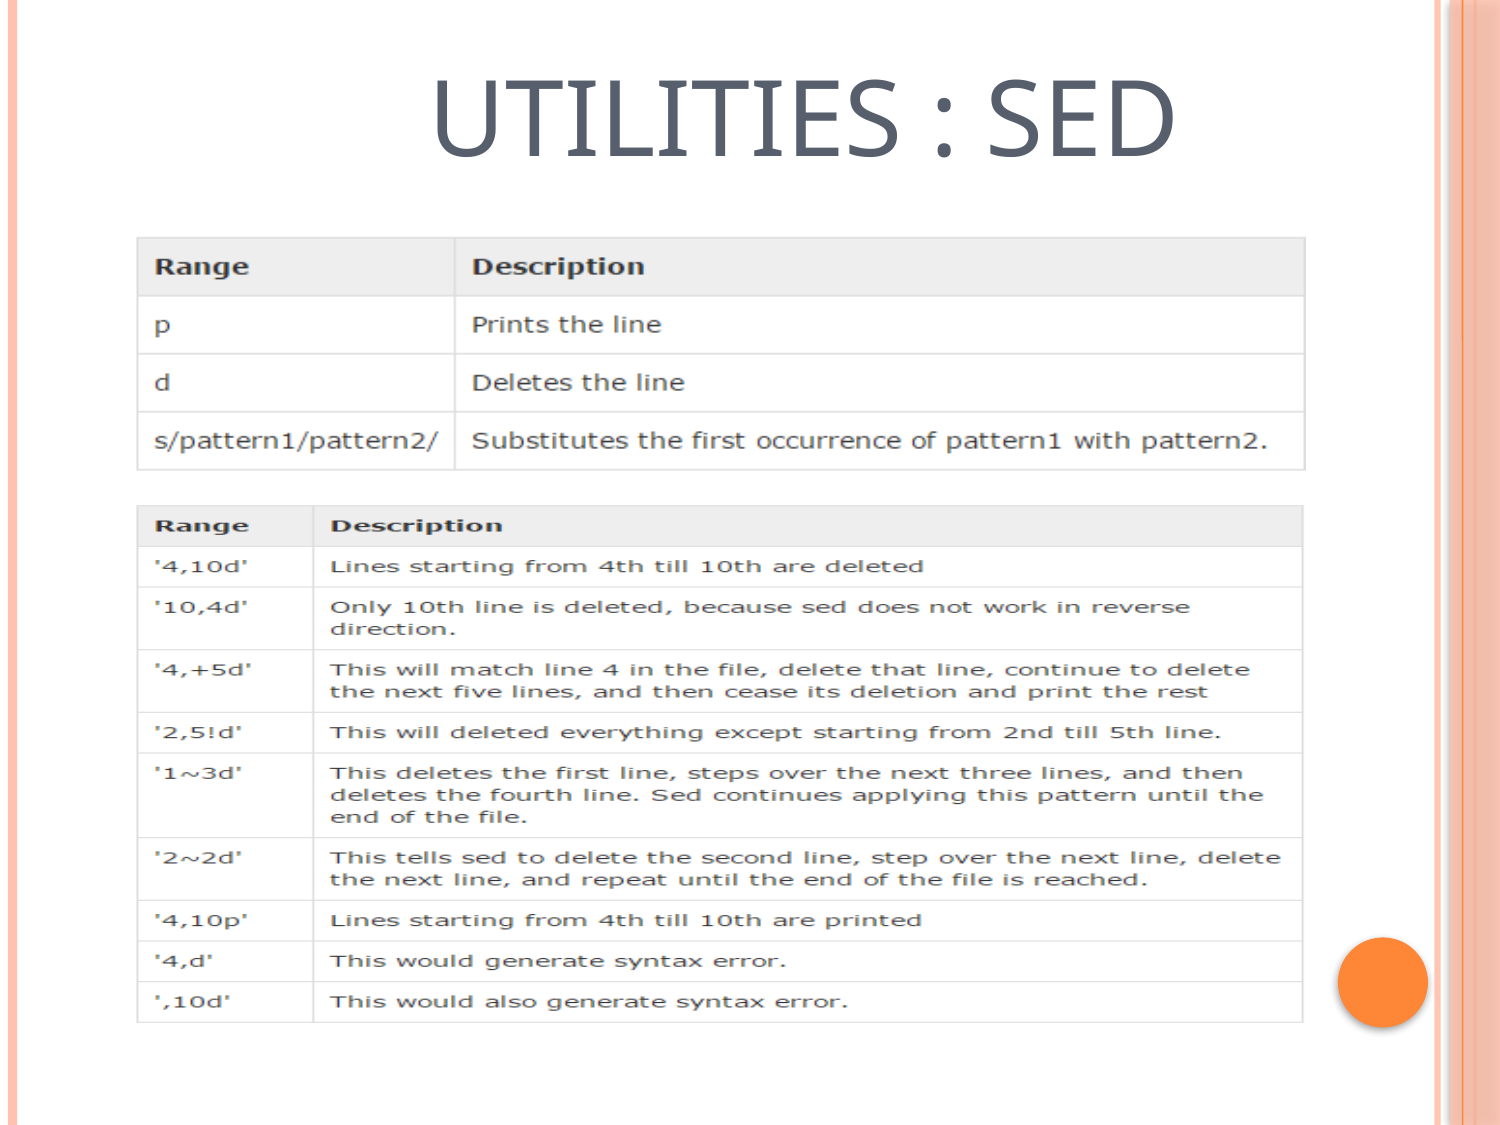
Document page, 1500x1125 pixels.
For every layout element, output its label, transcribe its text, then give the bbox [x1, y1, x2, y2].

title Utilities : sed [123, 42, 1486, 184]
list [53, 184, 1489, 1094]
picture [135, 502, 1306, 1024]
picture [135, 231, 1306, 475]
